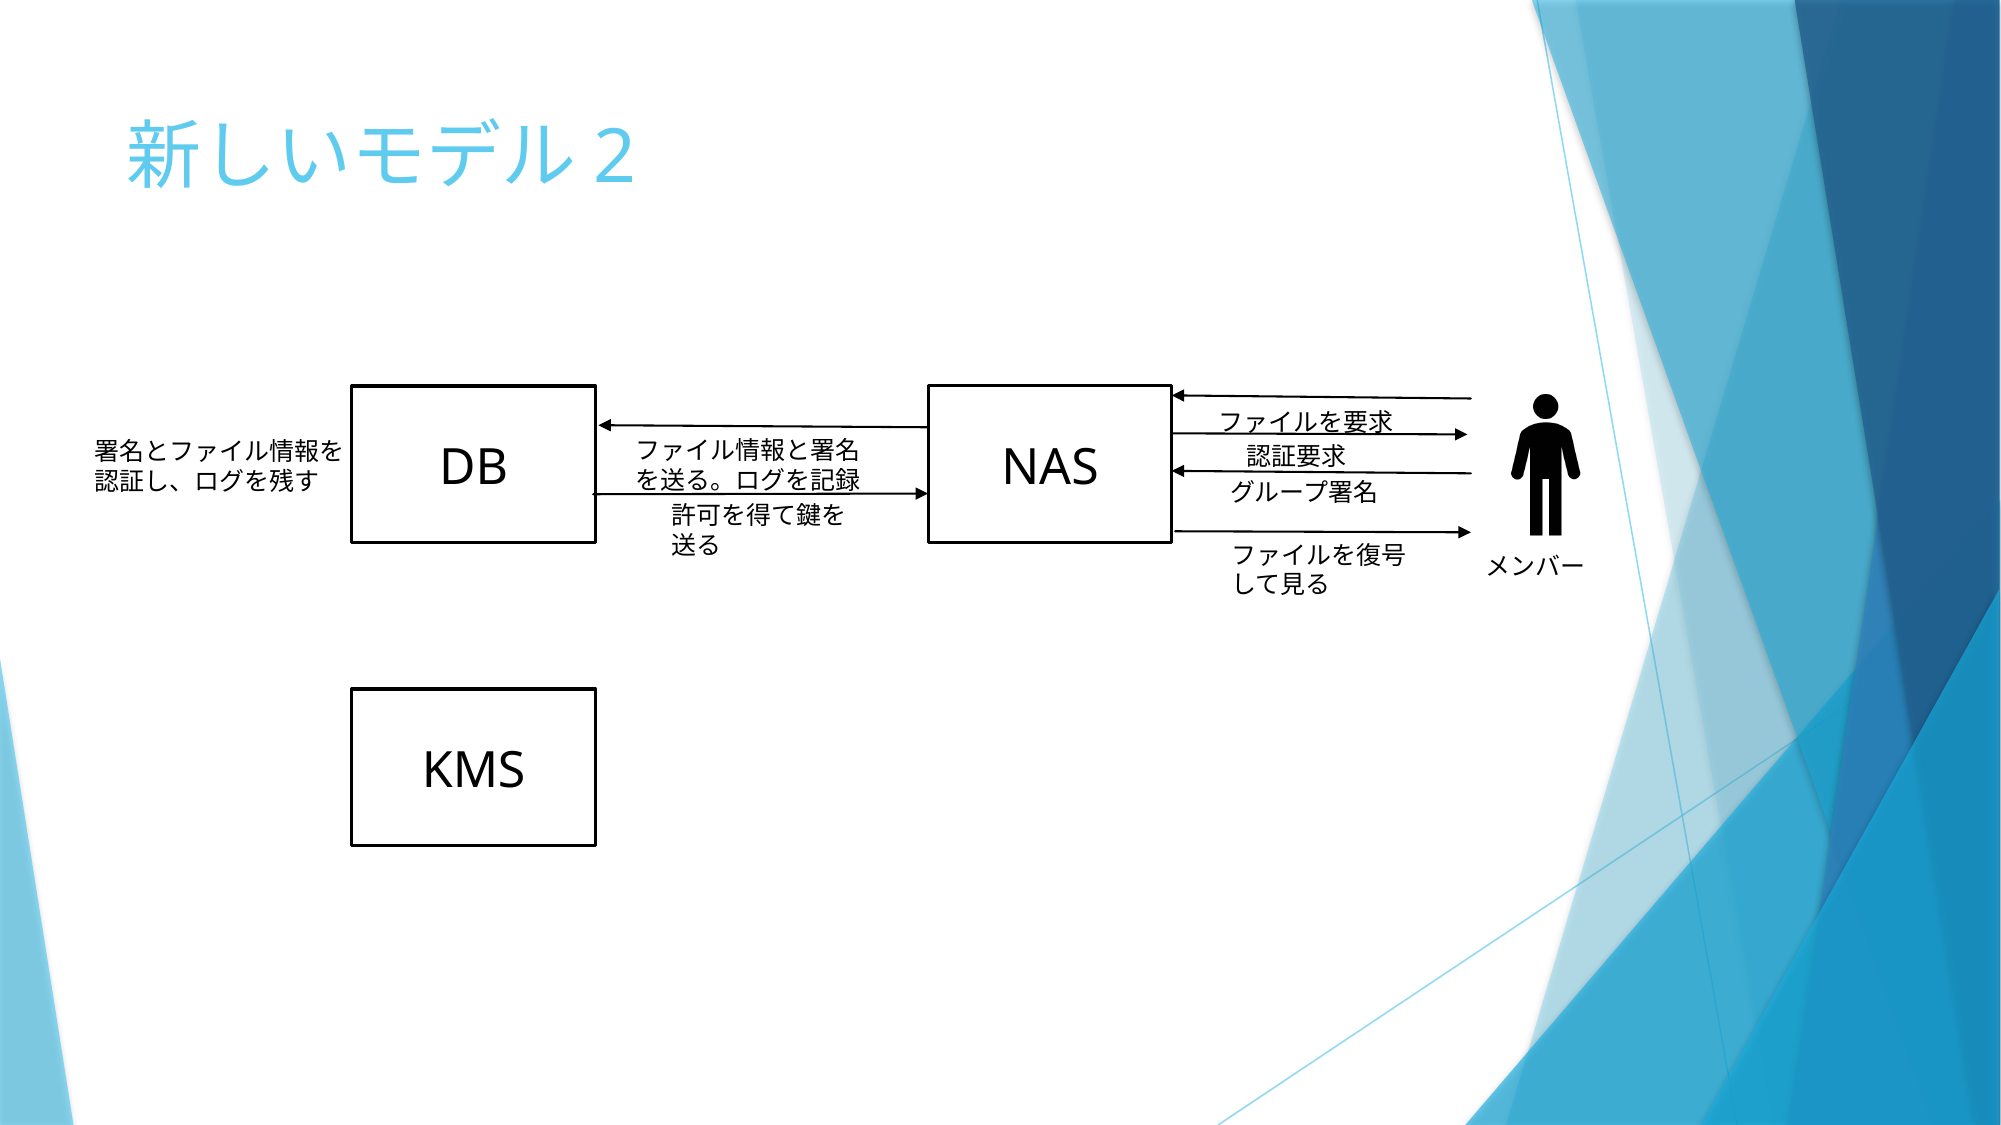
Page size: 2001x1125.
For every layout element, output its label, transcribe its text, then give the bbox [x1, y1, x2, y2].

text_box KMS [350, 687, 597, 847]
text_box DB [350, 384, 597, 544]
title 新しいモデル2 [111, 99, 1522, 317]
text_box メンバー [1470, 542, 1629, 588]
text_box 許可を得て鍵を送る [657, 503, 863, 567]
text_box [1171, 470, 1472, 474]
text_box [597, 424, 929, 428]
text_box グループ署名 [1215, 482, 1408, 515]
text_box 署名とファイル情報を認証し、ログを残す [79, 428, 381, 503]
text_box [1171, 394, 1472, 399]
text_box ファイル情報と署名を送る。ログを記録 [620, 436, 885, 492]
text_box ファイルを要求 [1203, 408, 1416, 432]
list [1470, 388, 1622, 540]
text_box NAS [927, 384, 1173, 544]
text_box ファイルを復号して見る [1216, 542, 1428, 607]
text_box 認証要求 [1231, 444, 1375, 469]
